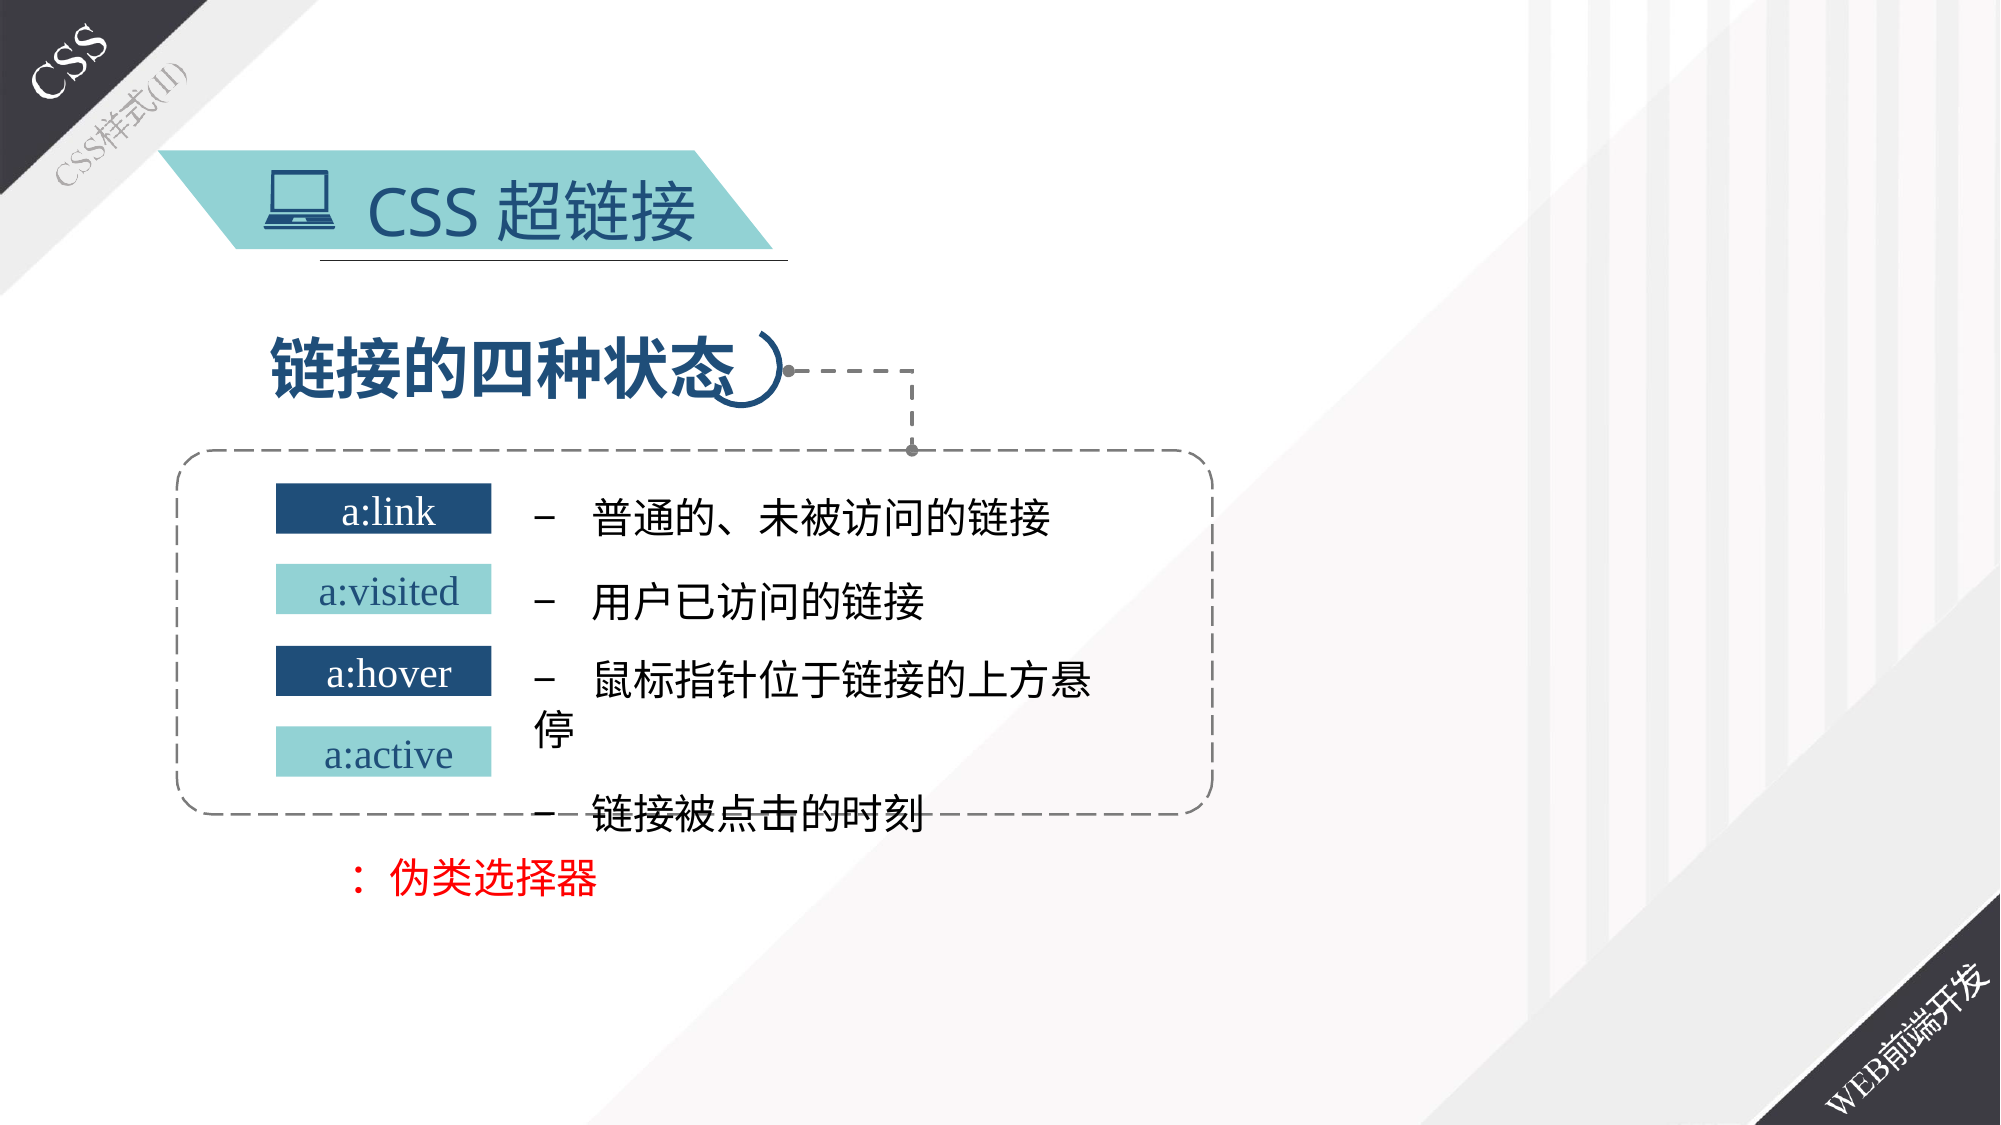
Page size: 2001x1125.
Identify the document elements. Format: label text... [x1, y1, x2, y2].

text_box [264, 214, 334, 224]
text_box [910, 384, 914, 400]
text_box [905, 437, 919, 457]
text_box [847, 369, 863, 373]
text_box [899, 369, 914, 374]
text_box a:visited [276, 563, 492, 615]
picture [0, 0, 2000, 1125]
text_box [910, 411, 914, 427]
text_box a:link [276, 483, 492, 534]
text_box [270, 170, 329, 213]
text_box a:hover [276, 645, 492, 696]
text_box [176, 450, 1213, 815]
title CSS超链接 [364, 170, 1636, 358]
text_box [714, 330, 783, 409]
text_box − 普通的、未被访问的链接 − 用户已访问的链接 − 鼠标指针位于链接的上方悬停 − 链接被点击的时刻 [531, 491, 1134, 838]
text_box [783, 364, 810, 378]
text_box [157, 150, 710, 250]
text_box ：伪类选择器 [346, 851, 601, 902]
text_box [873, 369, 889, 373]
text_box 链接的四种状态 [267, 326, 739, 407]
text_box a:active [276, 726, 492, 777]
text_box [820, 369, 836, 373]
text_box [263, 226, 336, 230]
